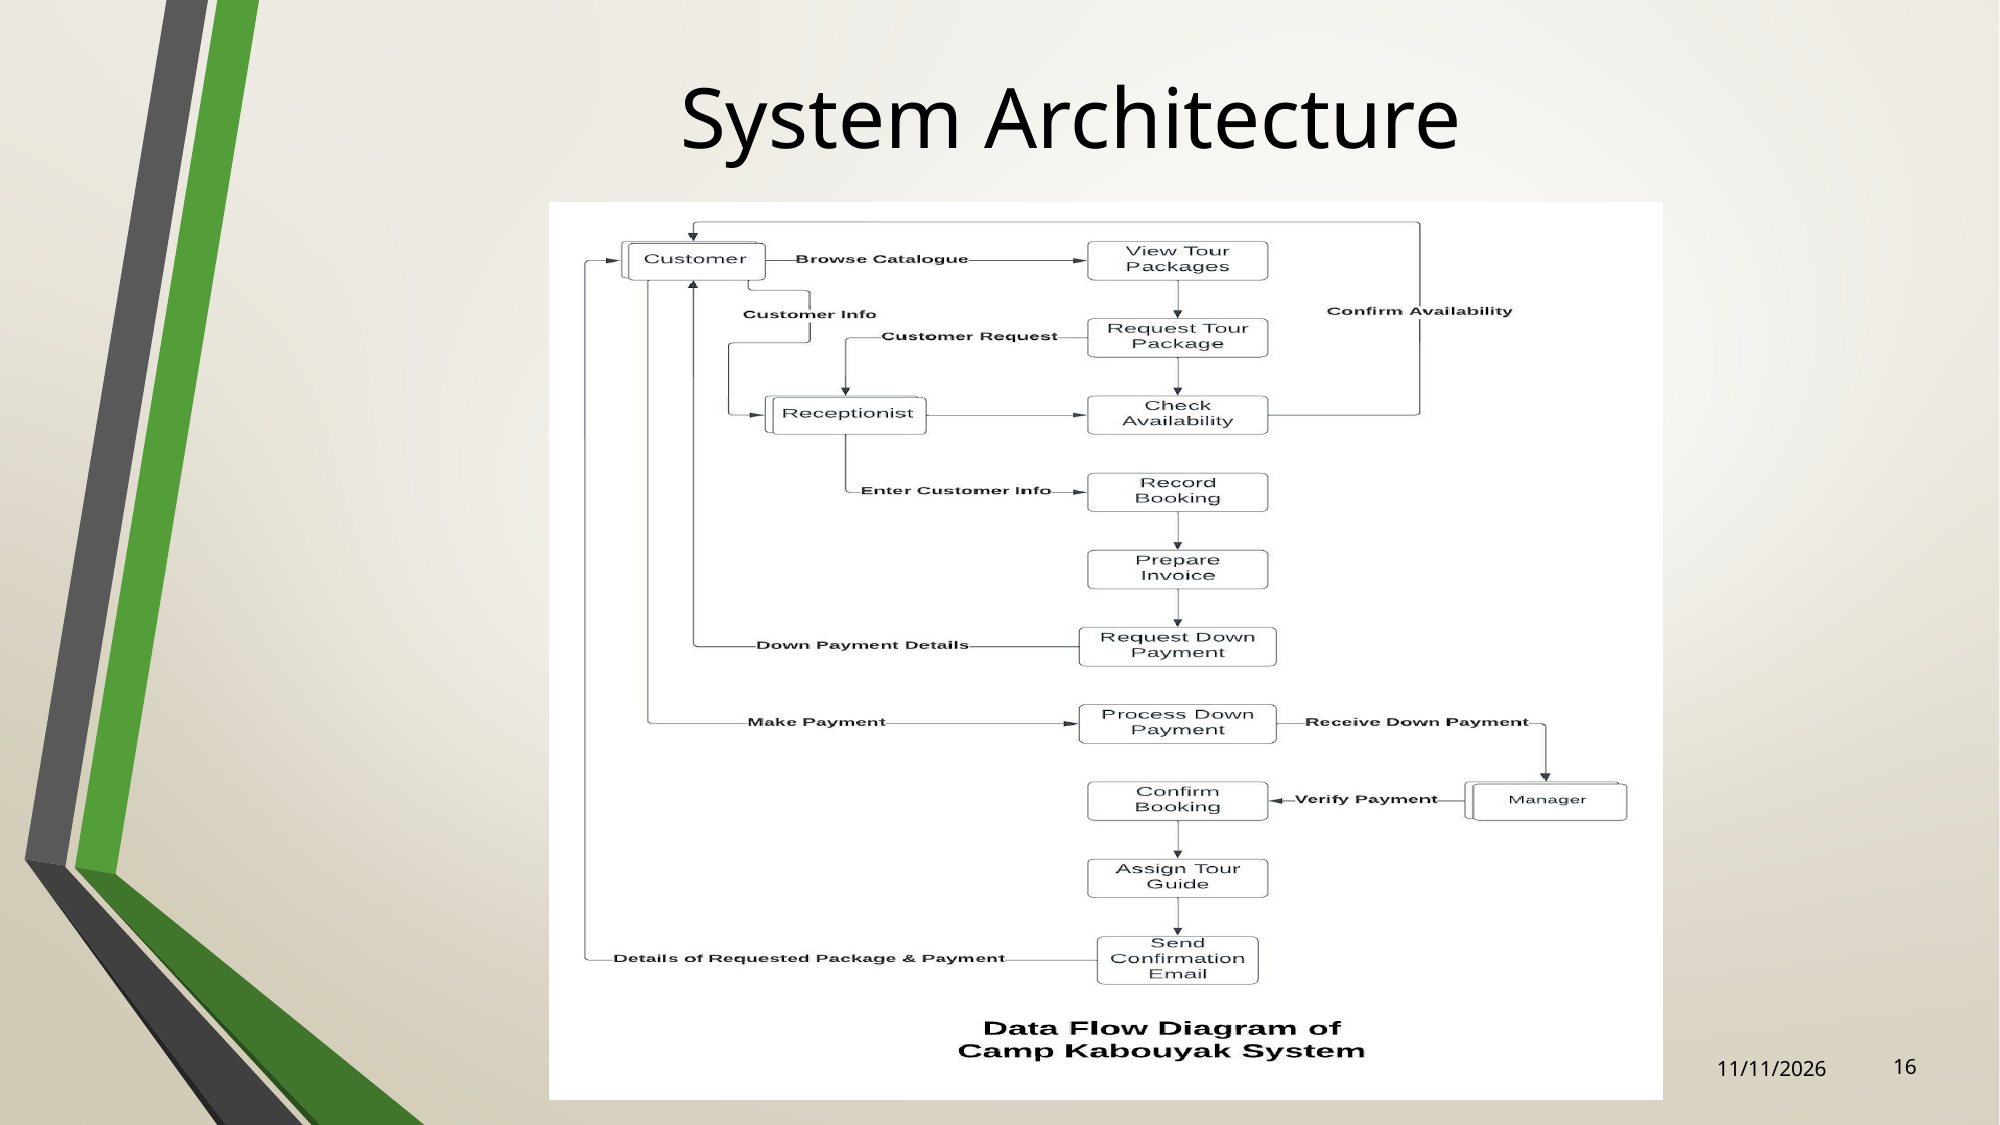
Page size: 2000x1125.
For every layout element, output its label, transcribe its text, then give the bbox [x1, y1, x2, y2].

slide_number 16 [1841, 1037, 1932, 1098]
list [549, 202, 1663, 1101]
title System Architecture [249, 27, 1893, 203]
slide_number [1663, 1040, 1842, 1100]
